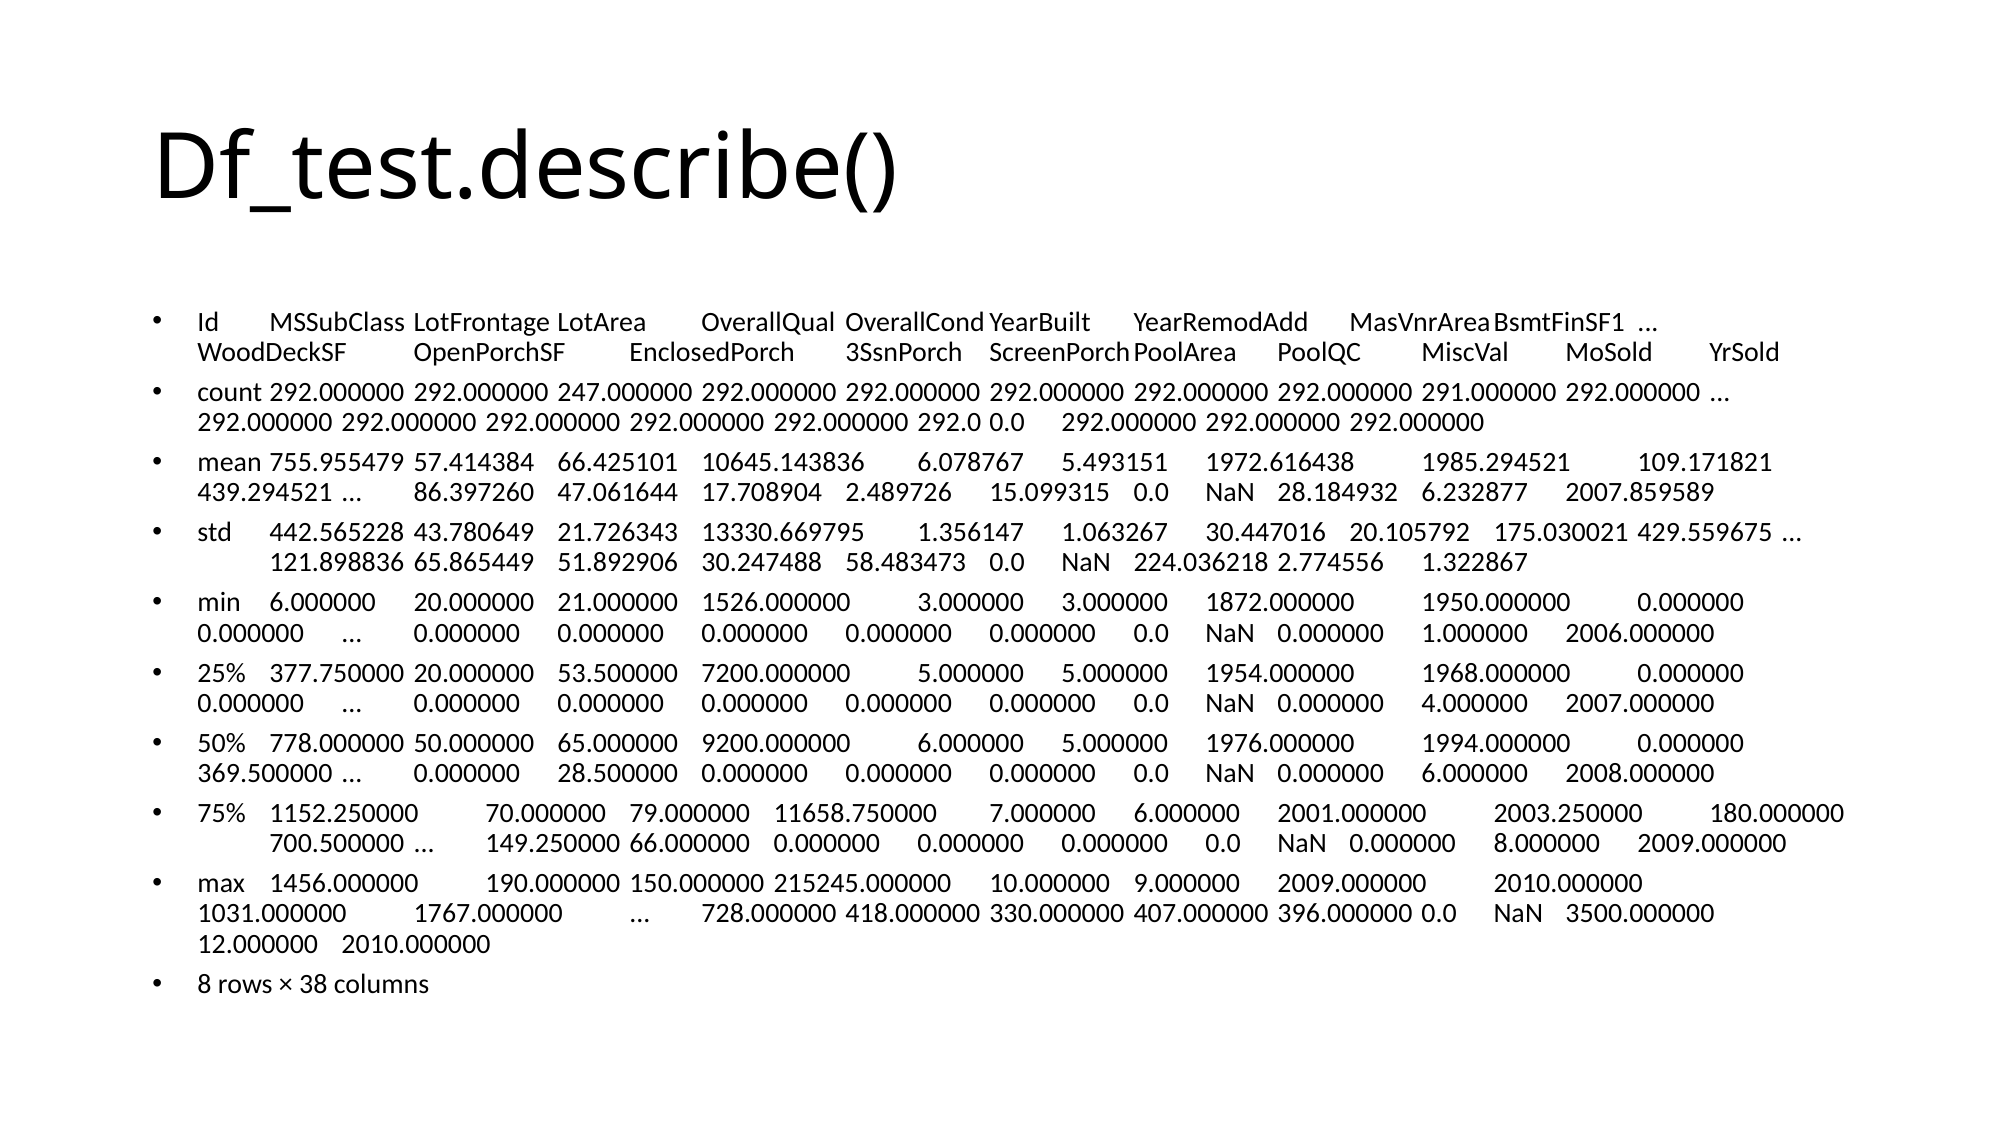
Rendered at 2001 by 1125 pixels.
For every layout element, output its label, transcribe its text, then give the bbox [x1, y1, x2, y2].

title Df_test.describe() [137, 59, 1863, 278]
list Id MSSubClass LotFrontage LotArea OverallQual OverallCond YearBuilt YearRemodAdd MasVnrArea BsmtFinSF1 ... WoodDeckSF OpenPorchSF EnclosedPorch 3SsnPorch ScreenPorch PoolArea PoolQC MiscVal MoSold YrSold count 292.000000 292.000000 247.000000 292.000000 292.000000 292.000000 292.000000 292.000000 291.000000 292.000000 ... 292.000000 292.000000 292.000000 292.000000 292.000000 292.0 0.0 292.000000 292.000000 292.000000 mean 755.955479 57.414384 66.425101 10645.143836 6.078767 5.493151 1972.616438 1985.294521 109.171821 439.294521 ... 86.397260 47.061644 17.708904 2.489726 15.099315 0.0 NaN 28.184932 6.232877 2007.859589 std 442.565228 43.780649 21.726343 13330.669795 1.356147 1.063267 30.447016 20.105792 175.030021 429.559675 ... 121.898836 65.865449 51.892906 30.247488 58.483473 0.0 NaN 224.036218 2.774556 1.322867 min 6.000000 20.000000 21.000000 1526.000000 3.000000 3.000000 1872.000000 1950.000000 0.000000 0.000000 ... 0.000000 0.000000 0.000000 0.000000 0.000000 0.0 NaN 0.000000 1.000000 2006.000000 25% 377.750000 20.000000 53.500000 7200.000000 5.000000 5.000000 1954.000000 1968.000000 0.000000 0.000000 ... 0.000000 0.000000 0.000000 0.000000 0.000000 0.0 NaN 0.000000 4.000000 2007.000000 50% 778.000000 50.000000 65.000000 9200.000000 6.000000 5.000000 1976.000000 1994.000000 0.000000 369.500000 ... 0.000000 28.500000 0.000000 0.000000 0.000000 0.0 NaN 0.000000 6.000000 2008.000000 75% 1152.250000 70.000000 79.000000 11658.750000 7.000000 6.000000 2001.000000 2003.250000 180.000000 700.500000 ... 149.250000 66.000000 0.000000 0.000000 0.000000 0.0 NaN 0.000000 8.000000 2009.000000 max 1456.000000 190.000000 150.000000 215245.000000 10.000000 9.000000 2009.000000 2010.000000 1031.000000 1767.000000 ... 728.000000 418.000000 330.000000 407.000000 396.000000 0.0 NaN 3500.000000 12.000000 2010.000000 8 rows × 38 columns [137, 299, 1863, 1014]
